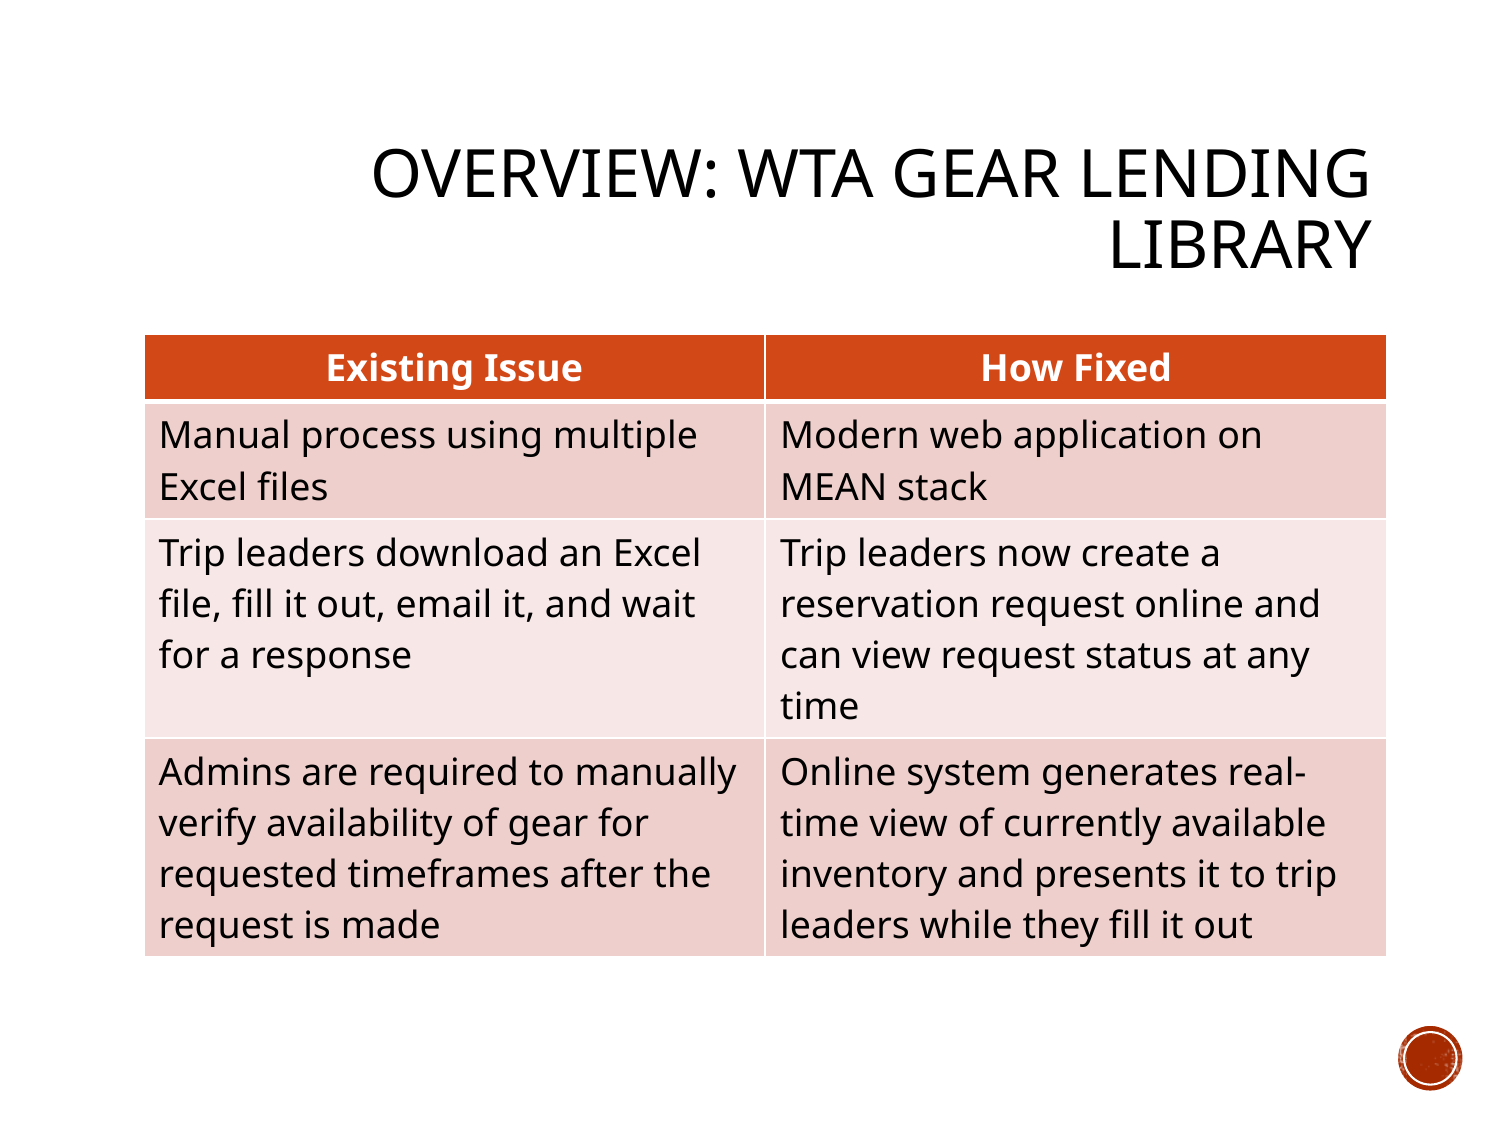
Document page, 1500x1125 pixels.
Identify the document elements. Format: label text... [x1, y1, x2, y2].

table_cell Manual process using multiple Excel files [145, 404, 764, 518]
table_cell Trip leaders download an Excel file, fill it out, email it, and wait for a response [145, 520, 764, 737]
table_cell Online system generates real-time view of currently available inventory and presents it to trip leaders while they fill it out [766, 739, 1386, 956]
table_header How Fixed [766, 335, 1386, 399]
table_cell Trip leaders now create a reservation request online and can view request status at any time [766, 520, 1386, 737]
table_header Existing Issue [145, 335, 764, 399]
list Overview [112, 348, 1388, 1013]
table_cell Admins are required to manually verify availability of gear for requested timeframes after the request is made [145, 739, 764, 956]
table_cell Modern web application on MEAN stack [766, 404, 1386, 518]
title Overview: WTA Gear lending library [112, 79, 1388, 344]
